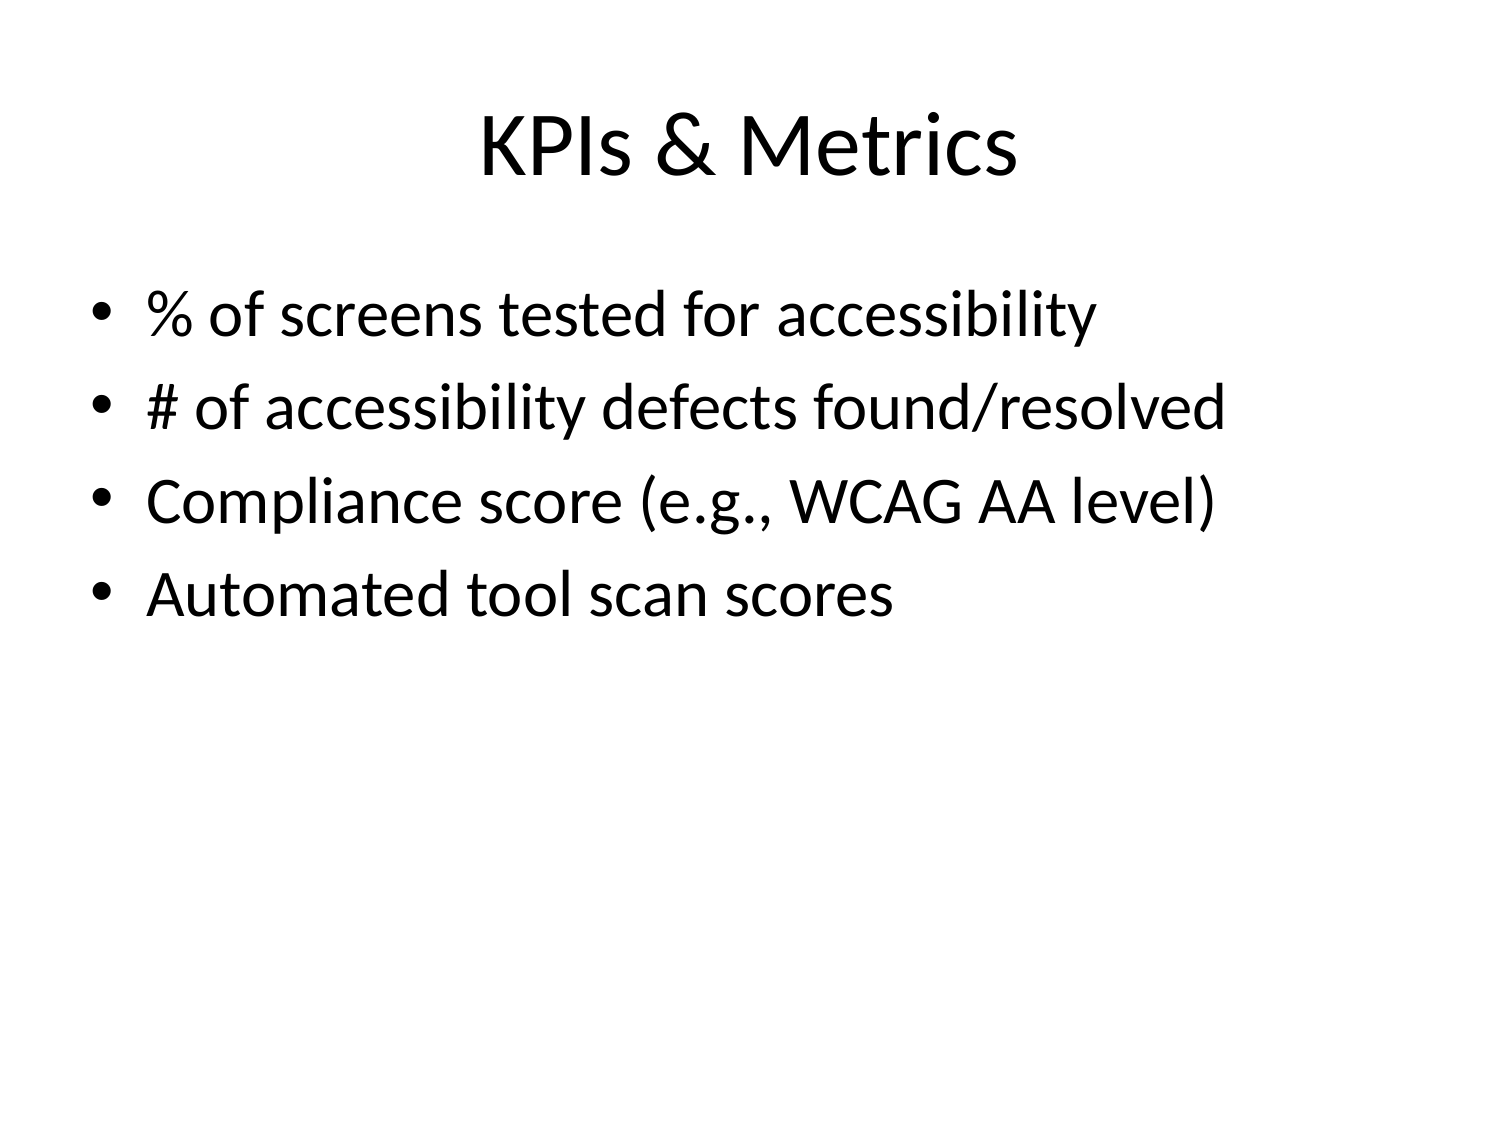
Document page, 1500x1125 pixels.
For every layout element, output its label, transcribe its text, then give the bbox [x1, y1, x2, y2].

list % of screens tested for accessibility # of accessibility defects found/resolved Compliance score (e.g., WCAG AA level) Automated tool scan scores [75, 262, 1425, 1005]
title KPIs & Metrics [75, 45, 1425, 233]
